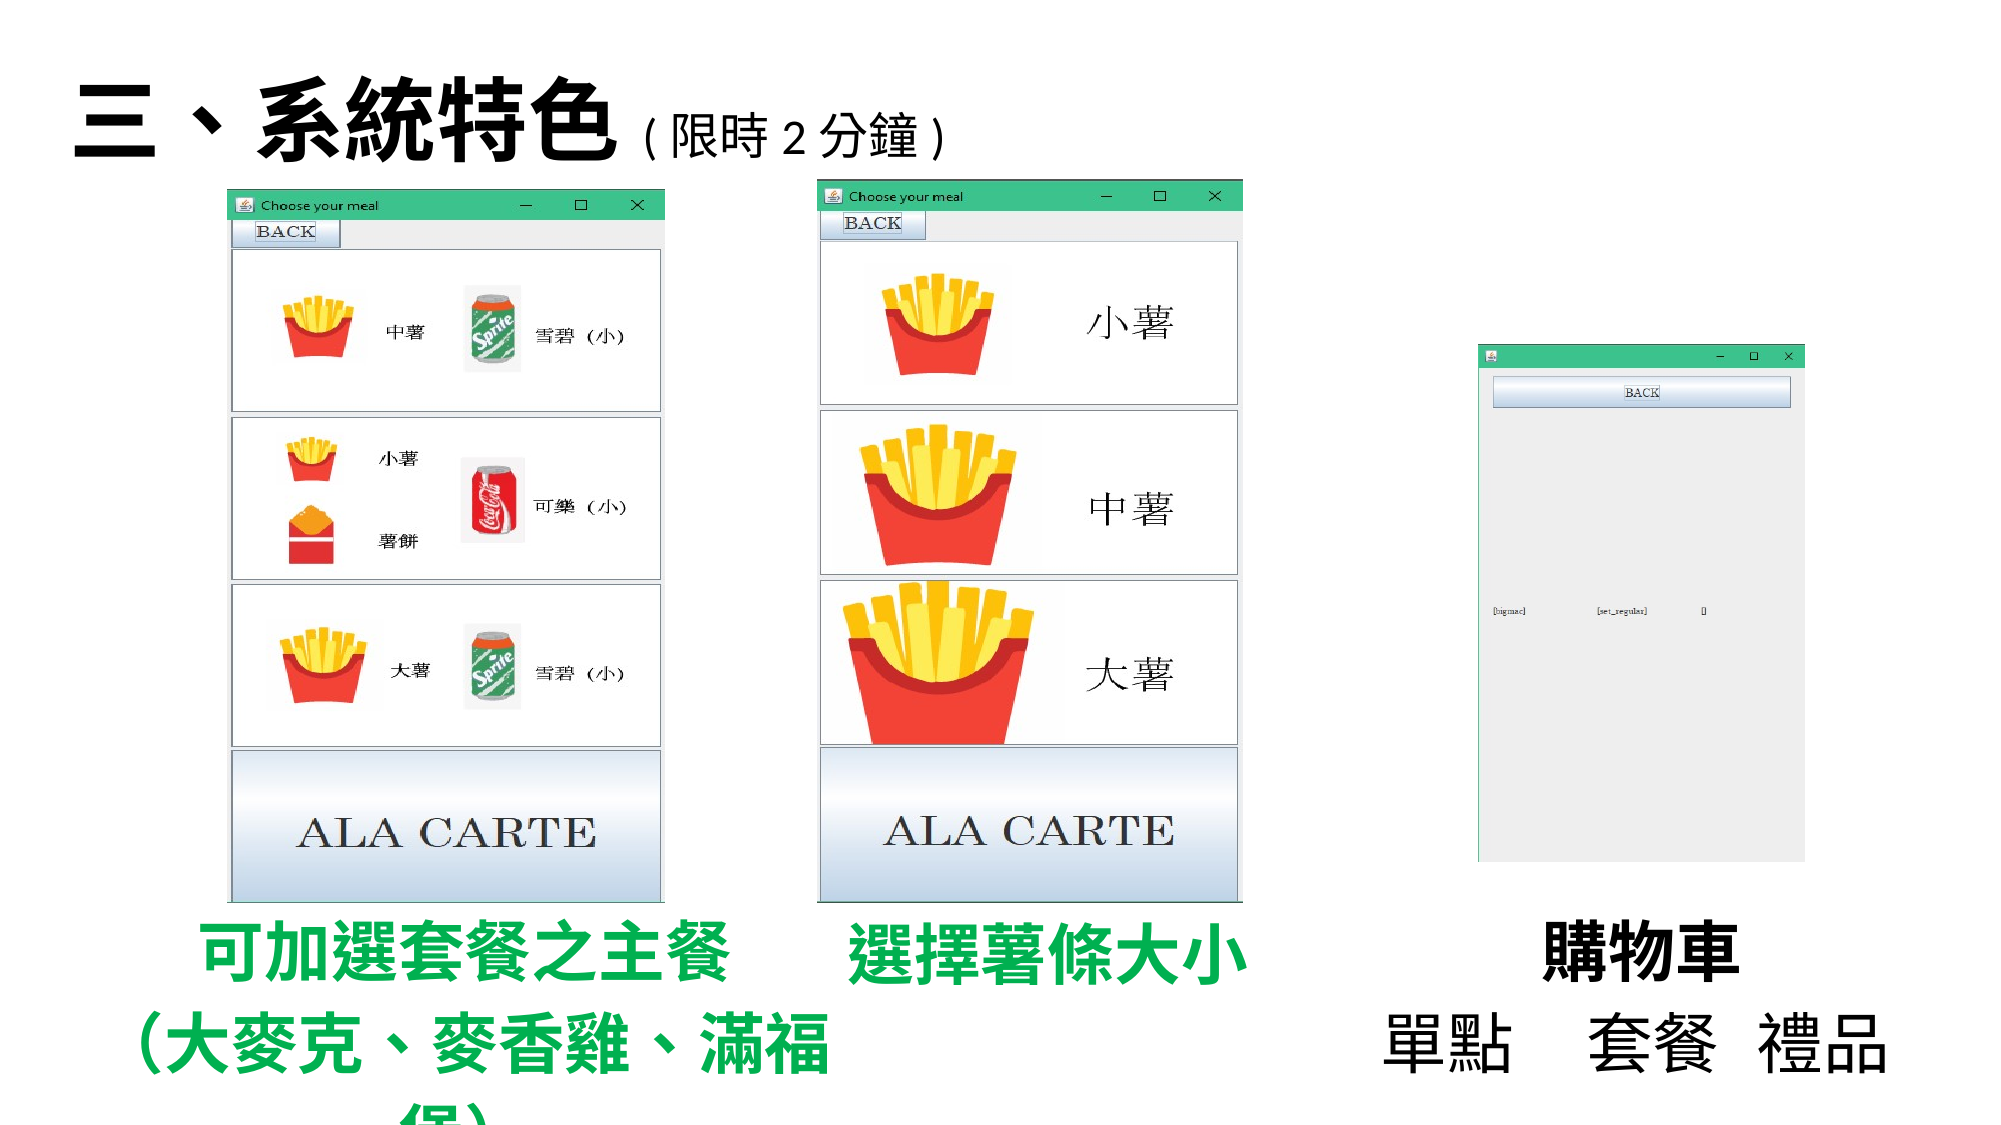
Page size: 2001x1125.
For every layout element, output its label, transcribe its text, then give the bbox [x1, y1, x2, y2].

text_box 選擇薯條大小 [813, 867, 1282, 1008]
text_box 可加選套餐之主餐 （大麥克、麥香雞、滿福堡） [32, 882, 897, 1125]
picture [1478, 344, 1805, 862]
picture [817, 179, 1243, 903]
title 三、系統特色(限時2分鐘) [54, 15, 1780, 234]
text_box 購物車 單點 套餐 禮品 [1365, 883, 1918, 1098]
picture [227, 189, 665, 903]
